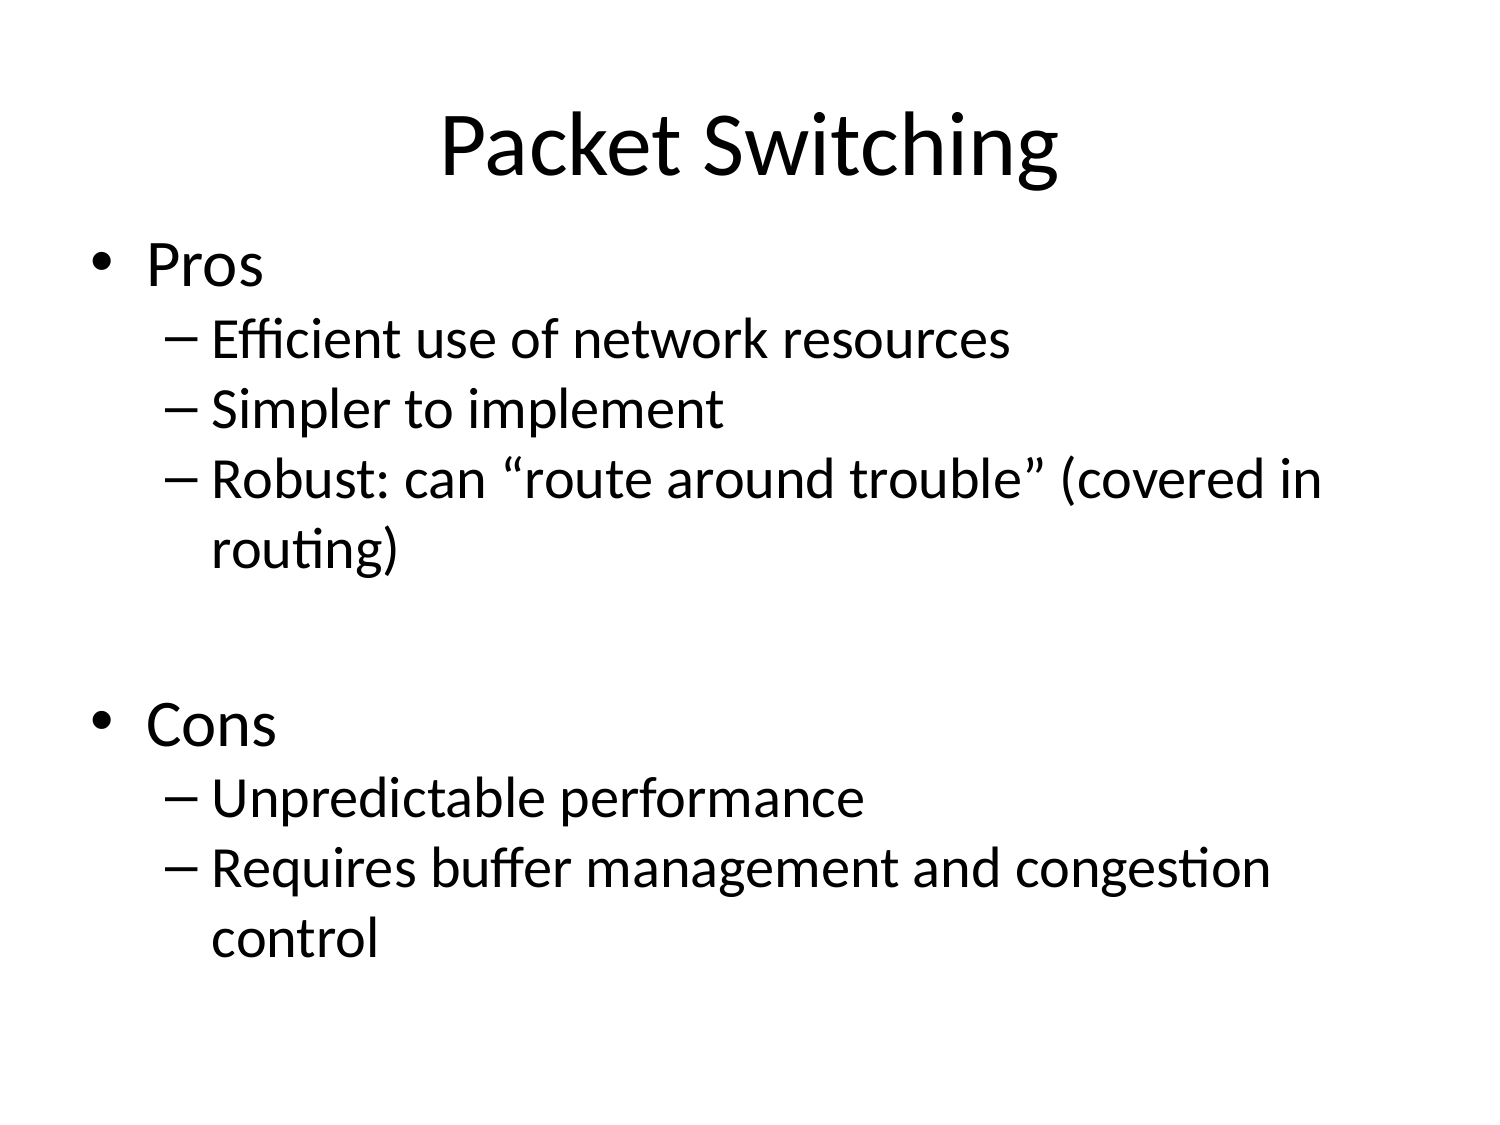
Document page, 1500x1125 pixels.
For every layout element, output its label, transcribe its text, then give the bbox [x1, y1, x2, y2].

list Pros Efficient use of network resources Simpler to implement Robust: can “route around trouble” (covered in routing) Cons Unpredictable performance Requires buffer management and congestion control [75, 212, 1463, 1006]
title Packet Switching [75, 45, 1425, 212]
